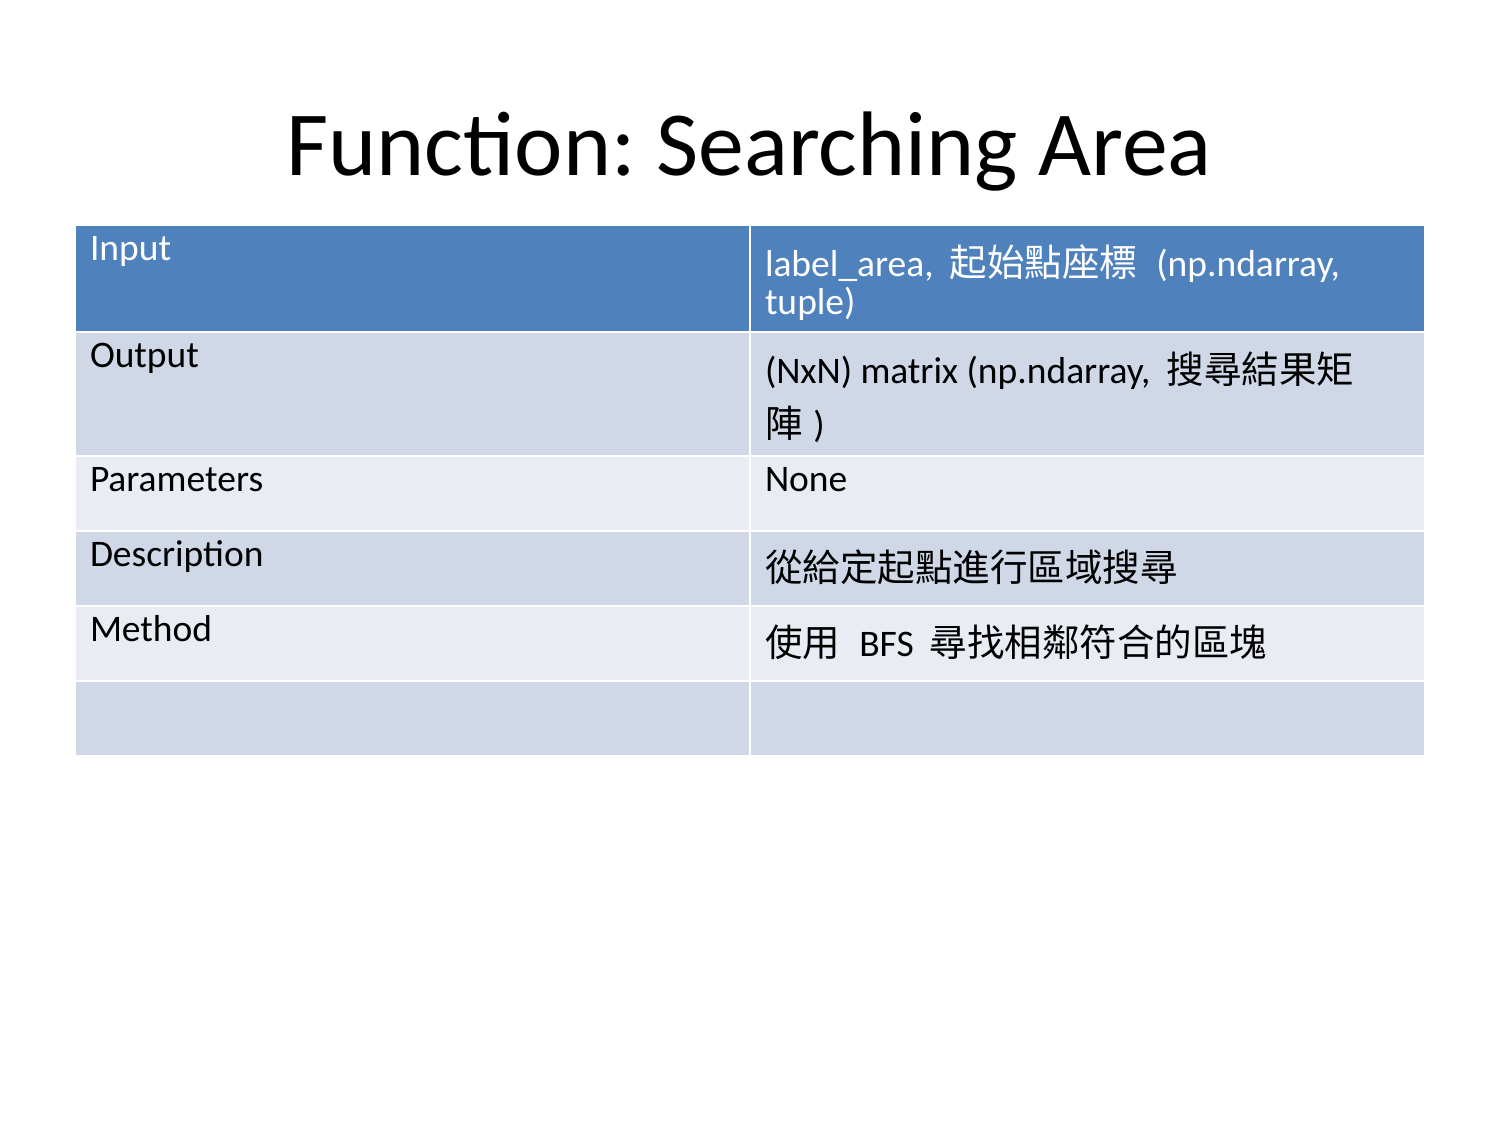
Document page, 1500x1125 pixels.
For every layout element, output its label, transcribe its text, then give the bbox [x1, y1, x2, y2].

table_cell Parameters [76, 457, 749, 530]
title Function: Searching Area [75, 45, 1425, 224]
table_header Input [76, 226, 749, 331]
table_cell [76, 682, 749, 755]
table_cell (NxN) matrix (np.ndarray, 搜尋結果矩陣) [751, 333, 1424, 455]
table_cell Description [76, 532, 749, 605]
table_cell [751, 682, 1424, 755]
table_cell 從給定起點進行區域搜尋 [751, 532, 1424, 605]
table_cell None [751, 457, 1424, 530]
table_cell Output [76, 333, 749, 455]
table_cell Method [76, 607, 749, 680]
table_cell 使用 BFS 尋找相鄰符合的區塊 [751, 607, 1424, 680]
table_header label_area, 起始點座標 (np.ndarray, tuple) [751, 226, 1424, 331]
